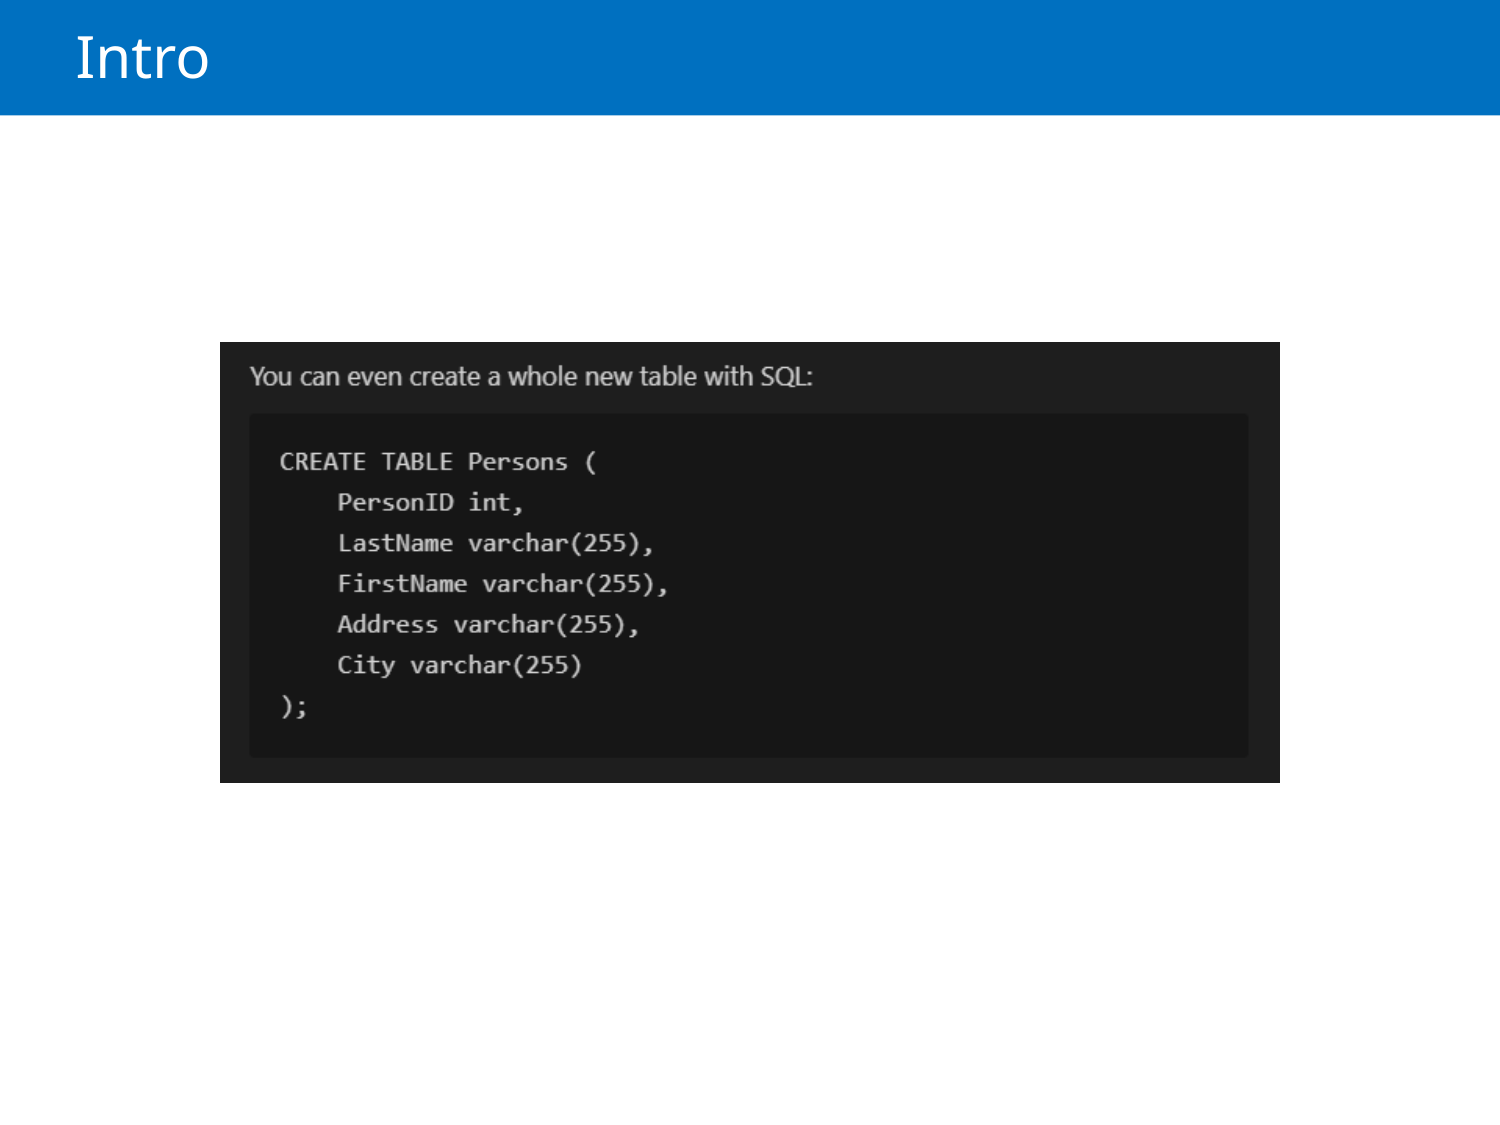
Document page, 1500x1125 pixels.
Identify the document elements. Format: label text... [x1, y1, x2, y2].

text_box Intro [75, 0, 1351, 122]
picture [219, 341, 1280, 783]
